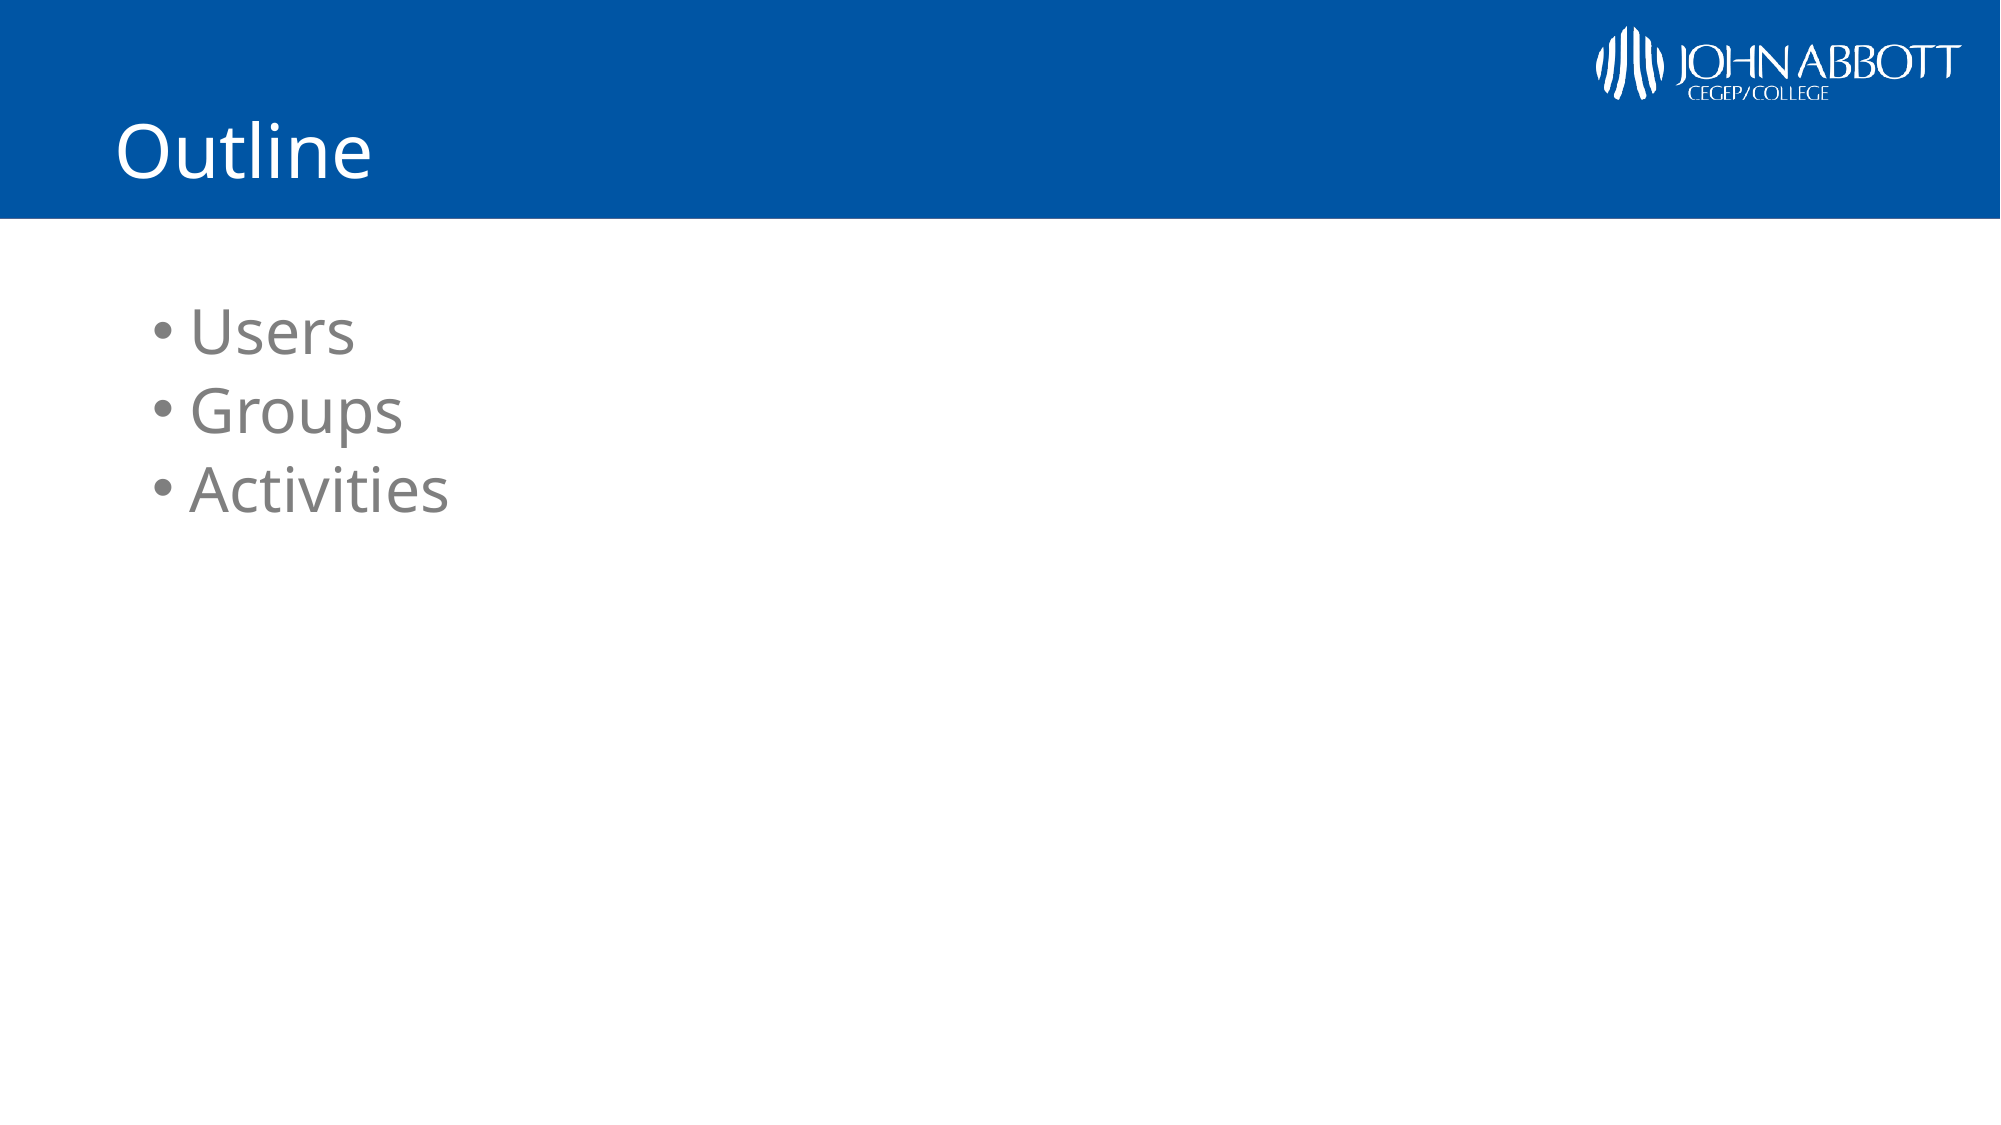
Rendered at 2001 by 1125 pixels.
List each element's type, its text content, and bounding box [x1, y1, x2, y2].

picture [1863, 26, 1962, 100]
list Users Groups Activities [137, 299, 1863, 1014]
title Outline [99, 0, 1863, 202]
